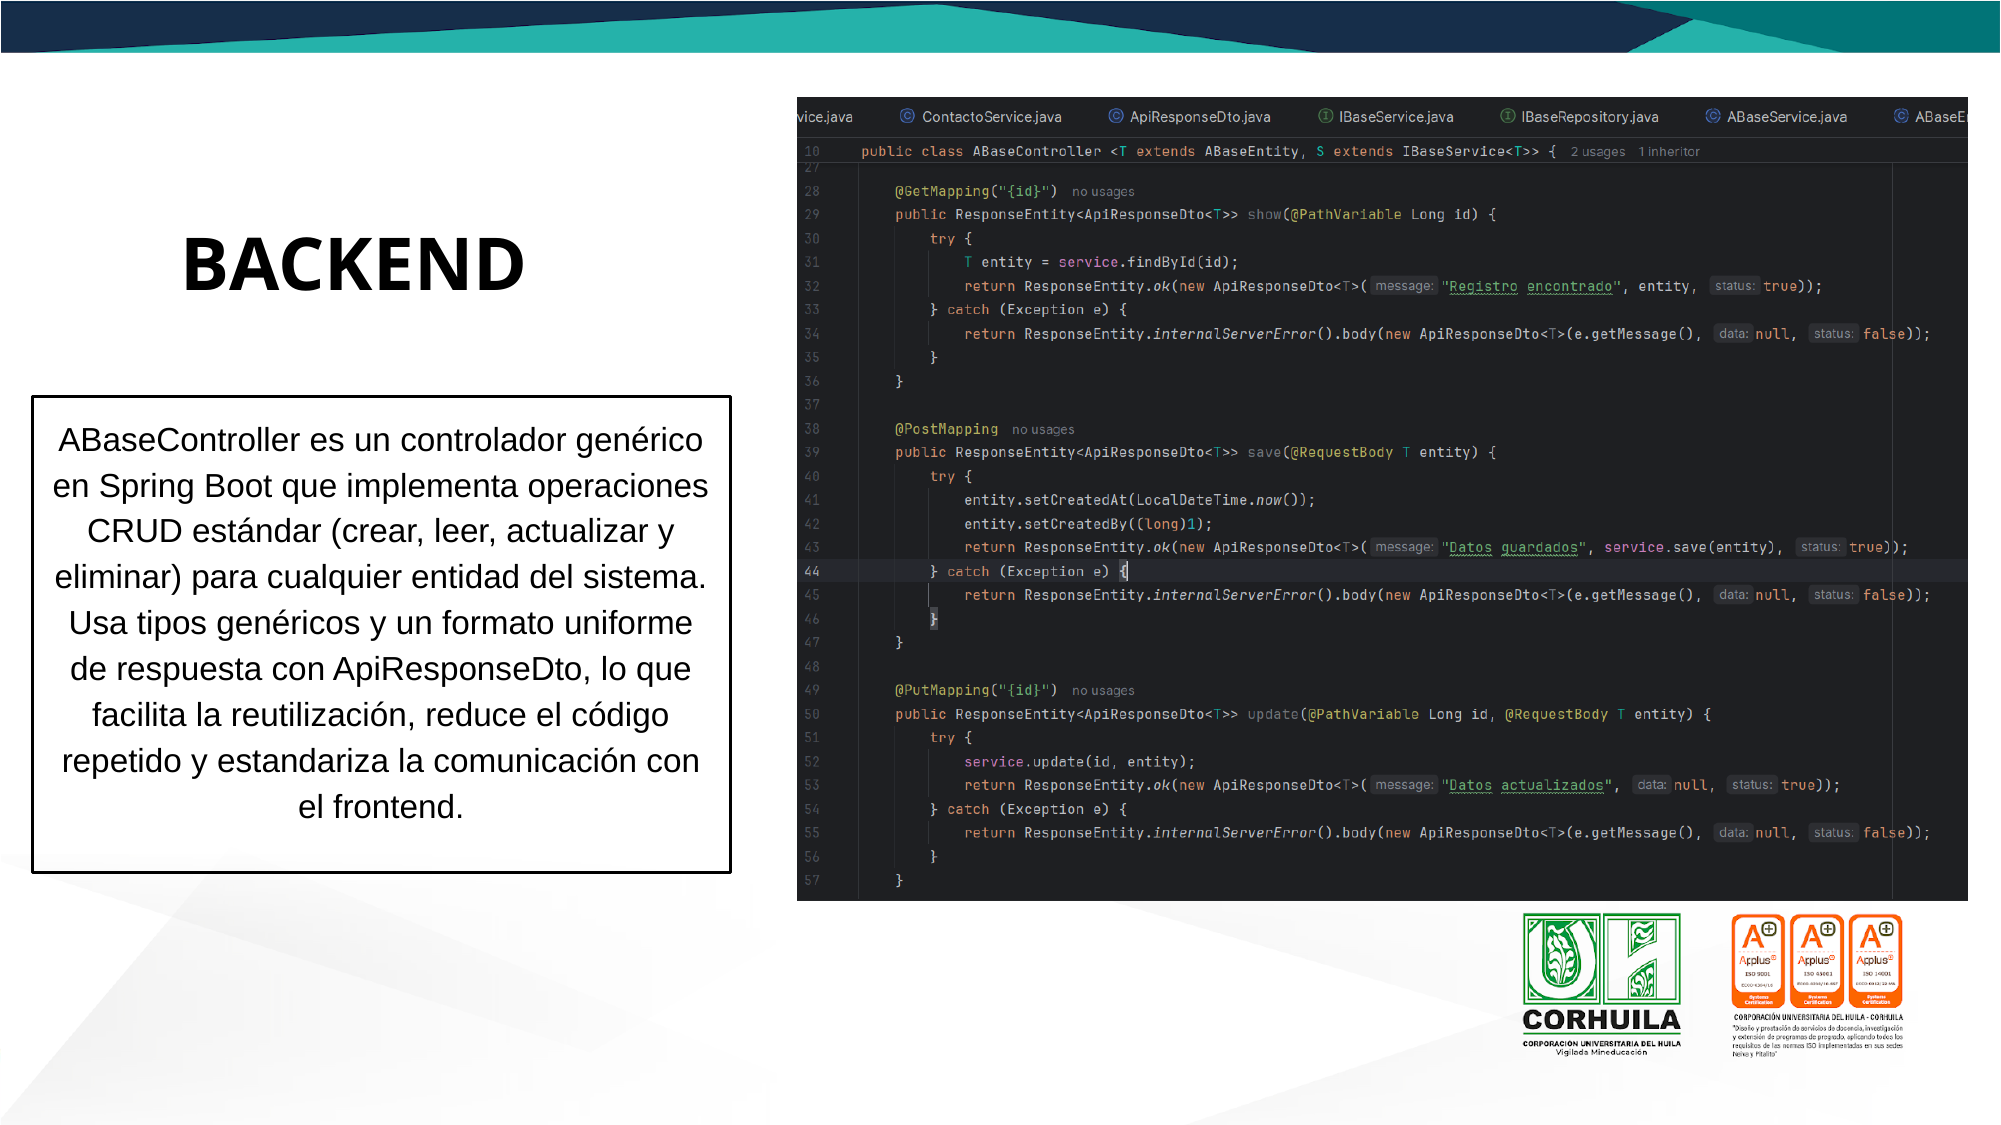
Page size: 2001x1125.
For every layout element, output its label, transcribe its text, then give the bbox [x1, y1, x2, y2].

text_box BACKEND [111, 202, 597, 334]
picture [0, 0, 2000, 1125]
text_box ABaseController es un controlador genérico en Spring Boot que implementa operaciones CRUD estándar (crear, leer, actualizar y eliminar) para cualquier entidad del sistema. Usa tipos genéricos y un formato uniforme de respuesta con ApiResponseDto, lo que facilita la reutilización, reduce el código repetido y estandariza la comunicación con el frontend. [32, 396, 731, 873]
